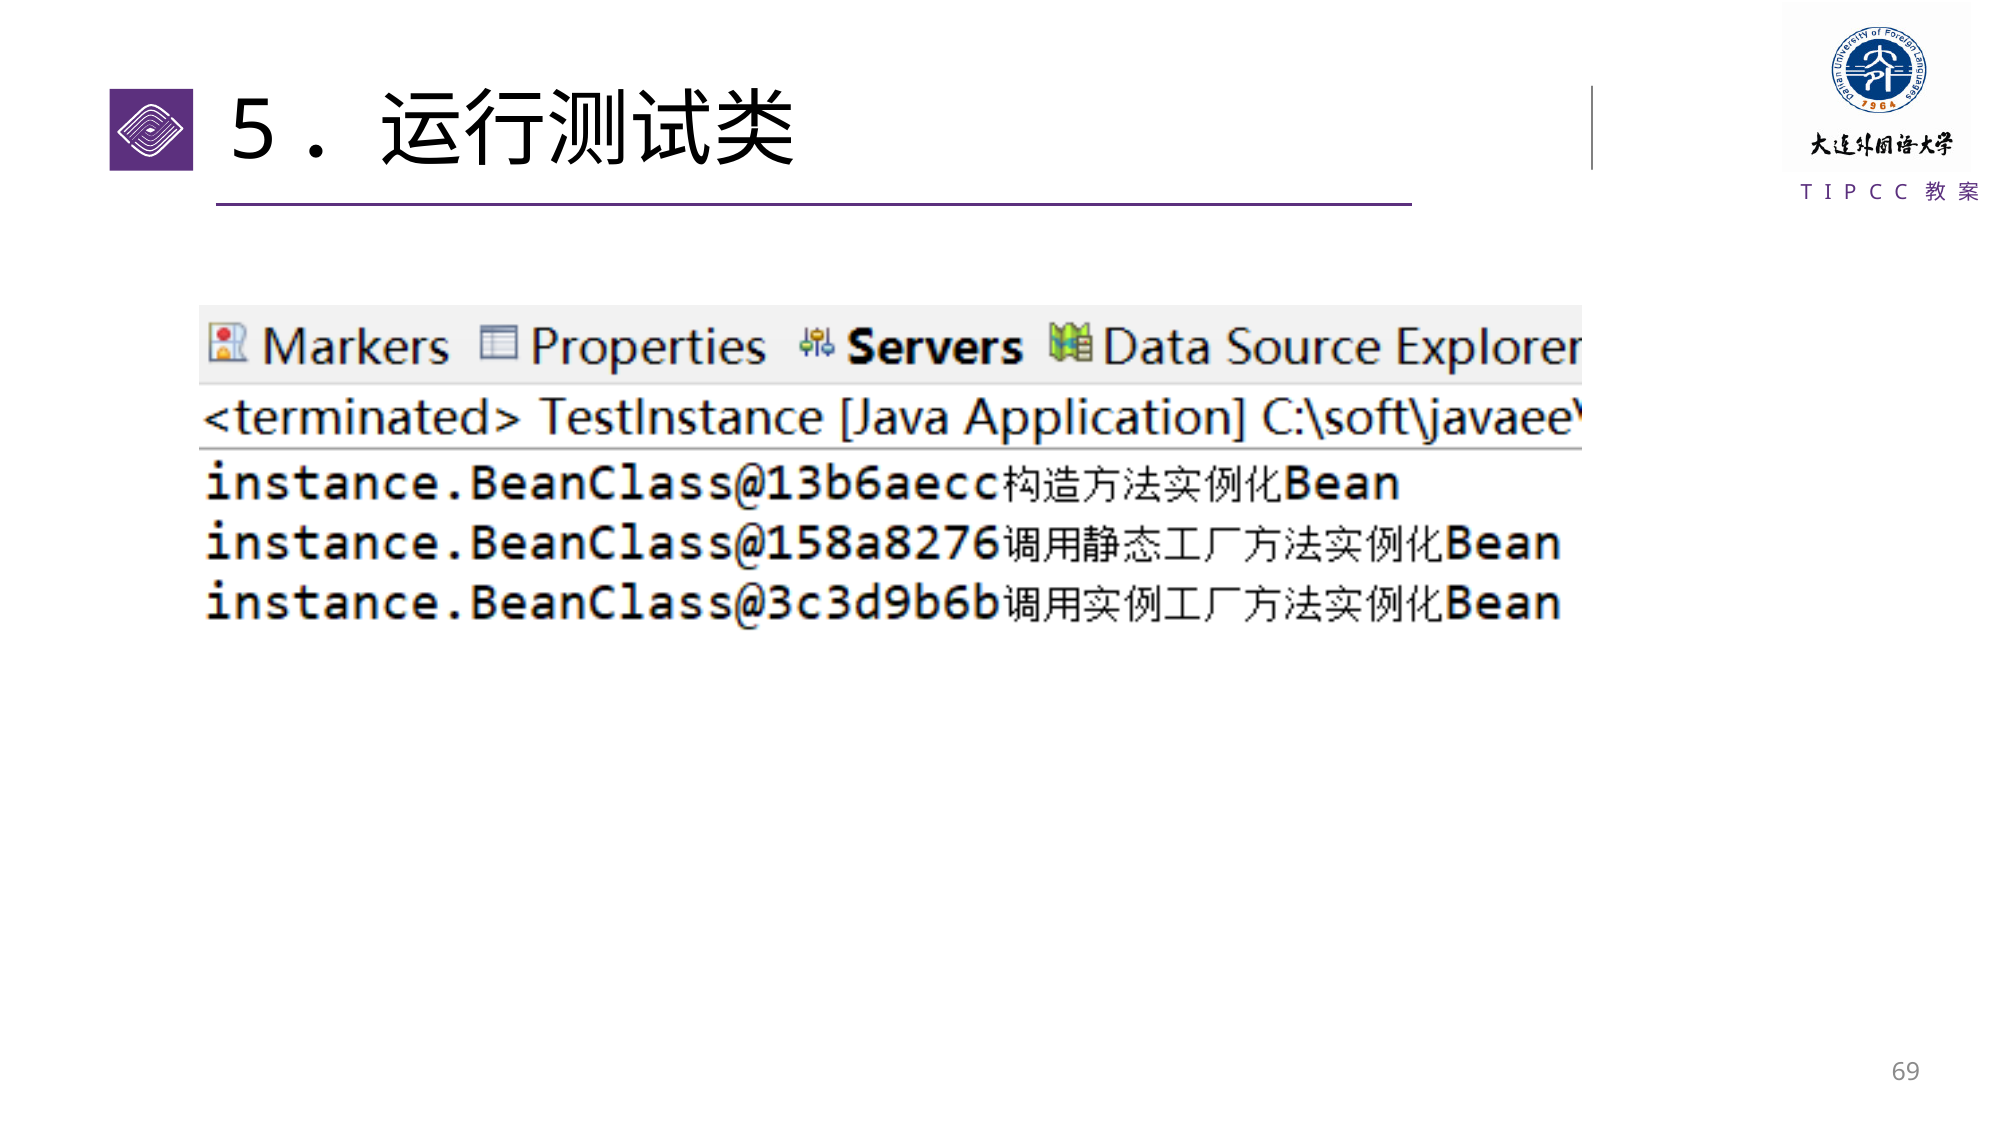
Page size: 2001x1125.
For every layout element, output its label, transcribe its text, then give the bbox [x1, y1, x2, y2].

picture [1782, 2, 1971, 172]
slide_number 68 [1485, 1042, 1936, 1103]
picture [199, 305, 1582, 638]
title 5．运行测试类 [214, 59, 1564, 205]
